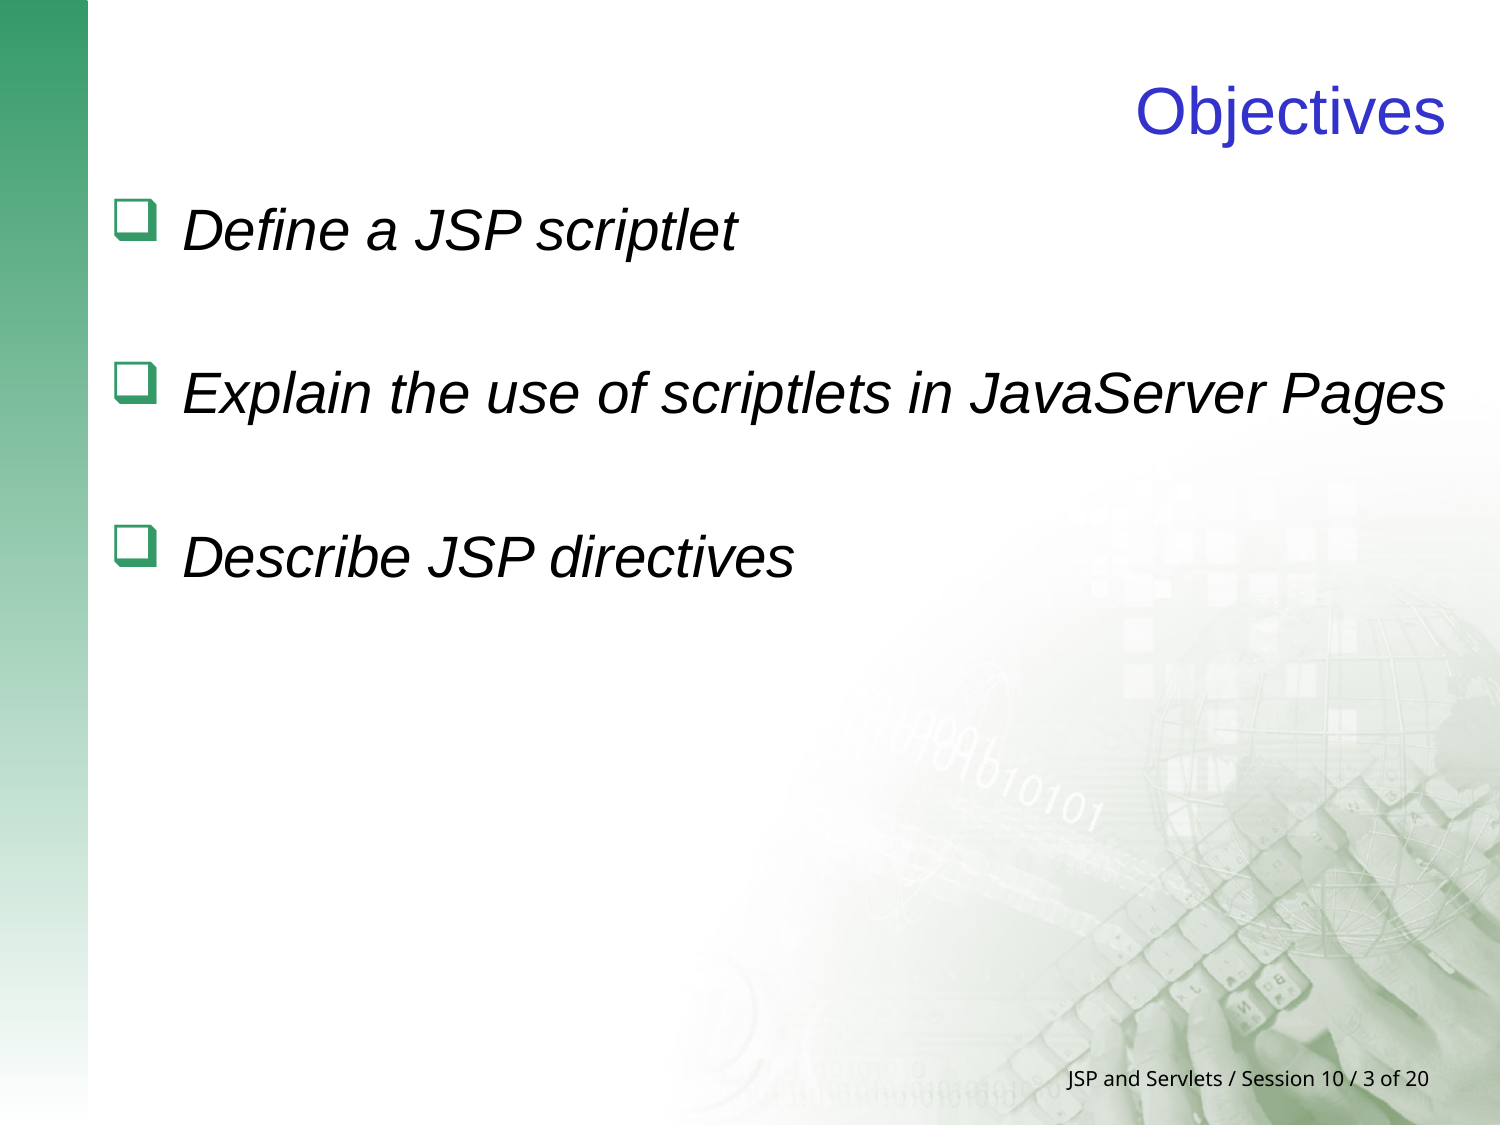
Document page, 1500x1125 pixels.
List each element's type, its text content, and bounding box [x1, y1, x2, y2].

picture [549, 365, 1500, 1125]
title Objectives [112, 42, 1463, 173]
list Define a JSP scriptlet Explain the use of scriptlets in JavaServer Pages Describe JSP directives [94, 184, 1483, 1047]
